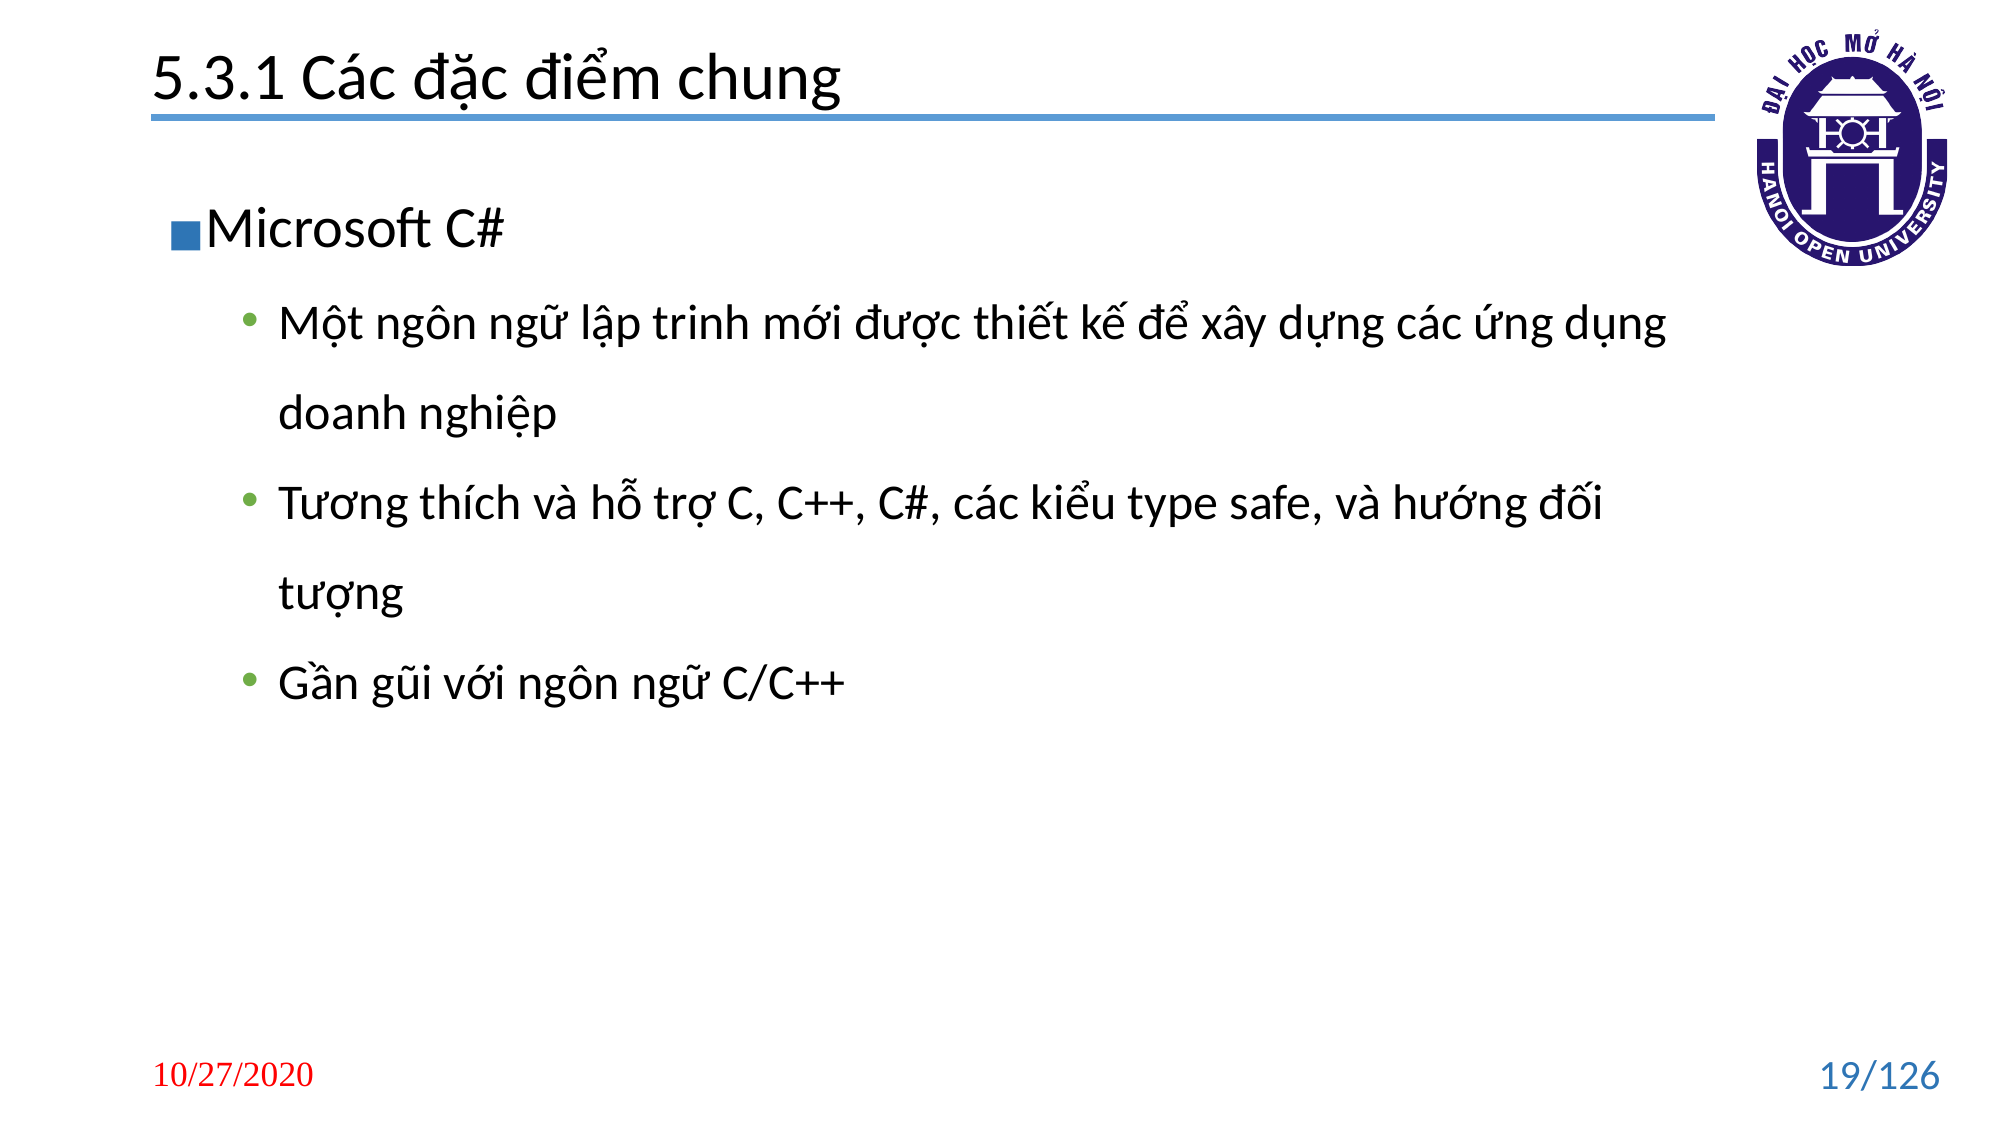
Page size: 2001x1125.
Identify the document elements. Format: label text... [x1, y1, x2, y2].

list Microsoft C# Một ngôn ngữ lập trinh mới được thiết kế để xây dựng các ứng dụng doanh nghiệp Tương thích và hỗ trợ C, C++, C#, các kiểu type safe, và hướng đối tượng Gần gũi với ngôn ngữ C/C++ [151, 147, 1756, 1043]
title 5.3.1 Các đặc điểm chung [136, 25, 1727, 130]
slide_number ‹#›/126 [1801, 1042, 1956, 1103]
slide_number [137, 1042, 588, 1103]
picture [1732, 7, 1992, 266]
